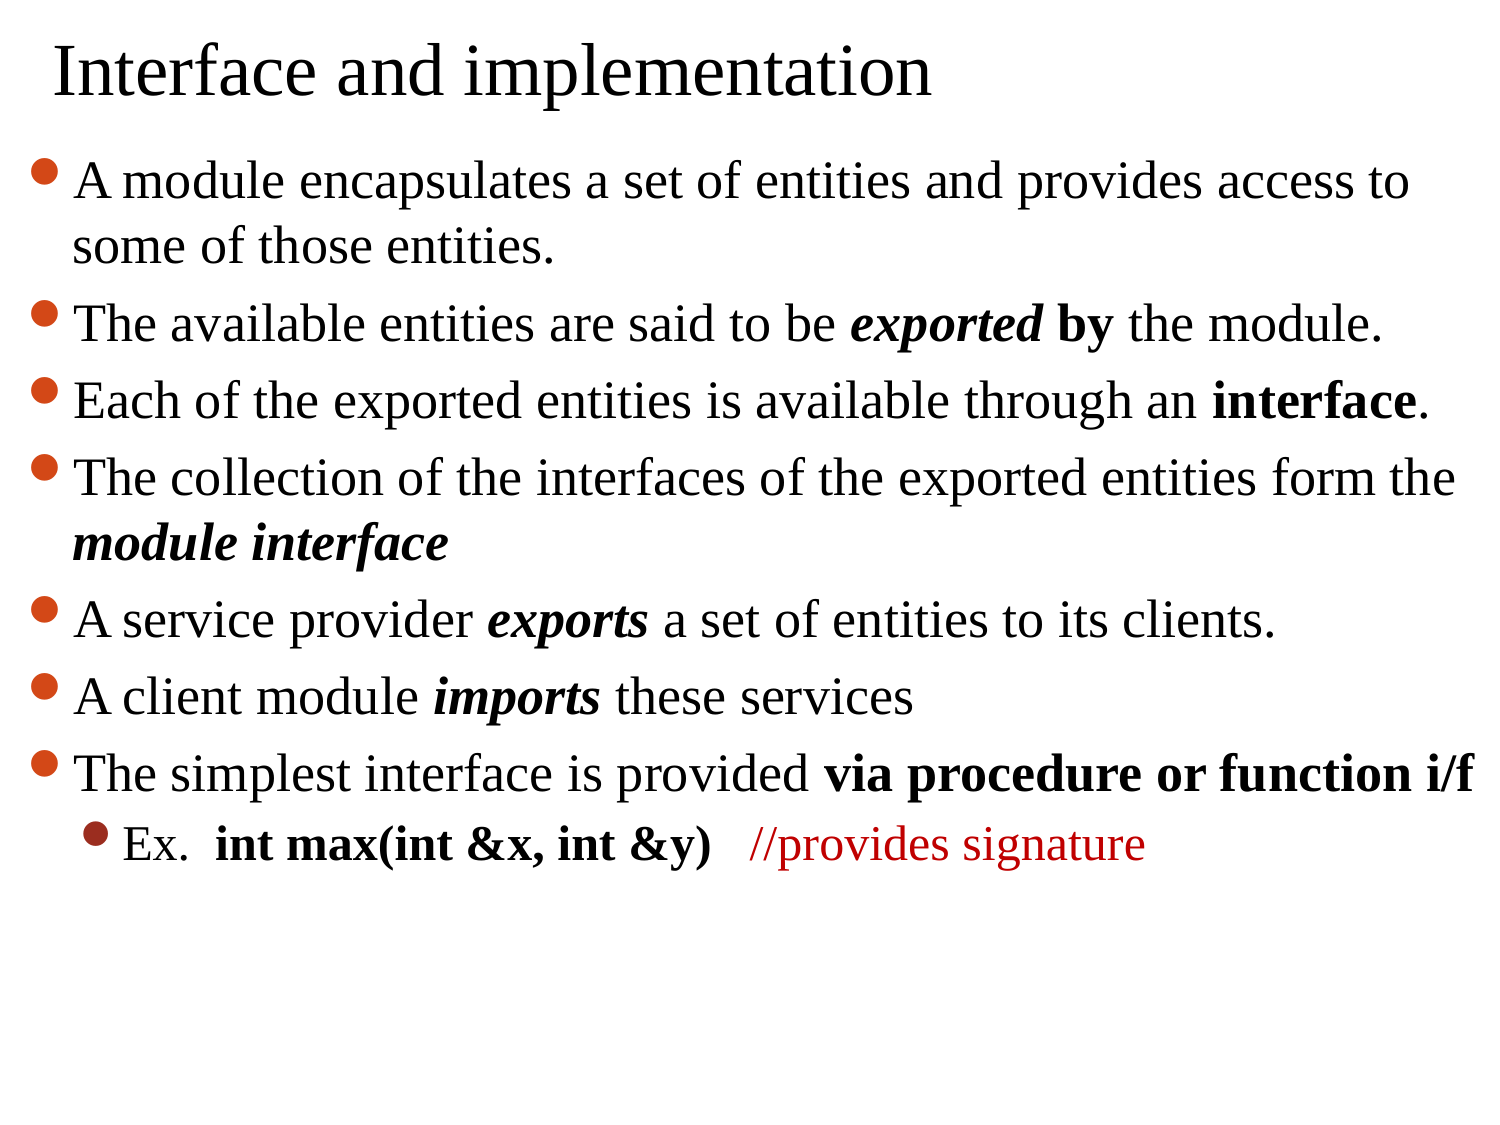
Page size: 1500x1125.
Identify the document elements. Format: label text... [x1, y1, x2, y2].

list A module encapsulates a set of entities and provides access to some of those entities. The available entities are said to be exported by the module. Each of the exported entities is available through an interface. The collection of the interfaces of the exported entities form the module interface A service provider exports a set of entities to its clients. A client module imports these services The simplest interface is provided via procedure or function i/f Ex. int max(int &x, int &y) //provides signature [12, 137, 1500, 988]
title Interface and implementation [37, 37, 1425, 125]
